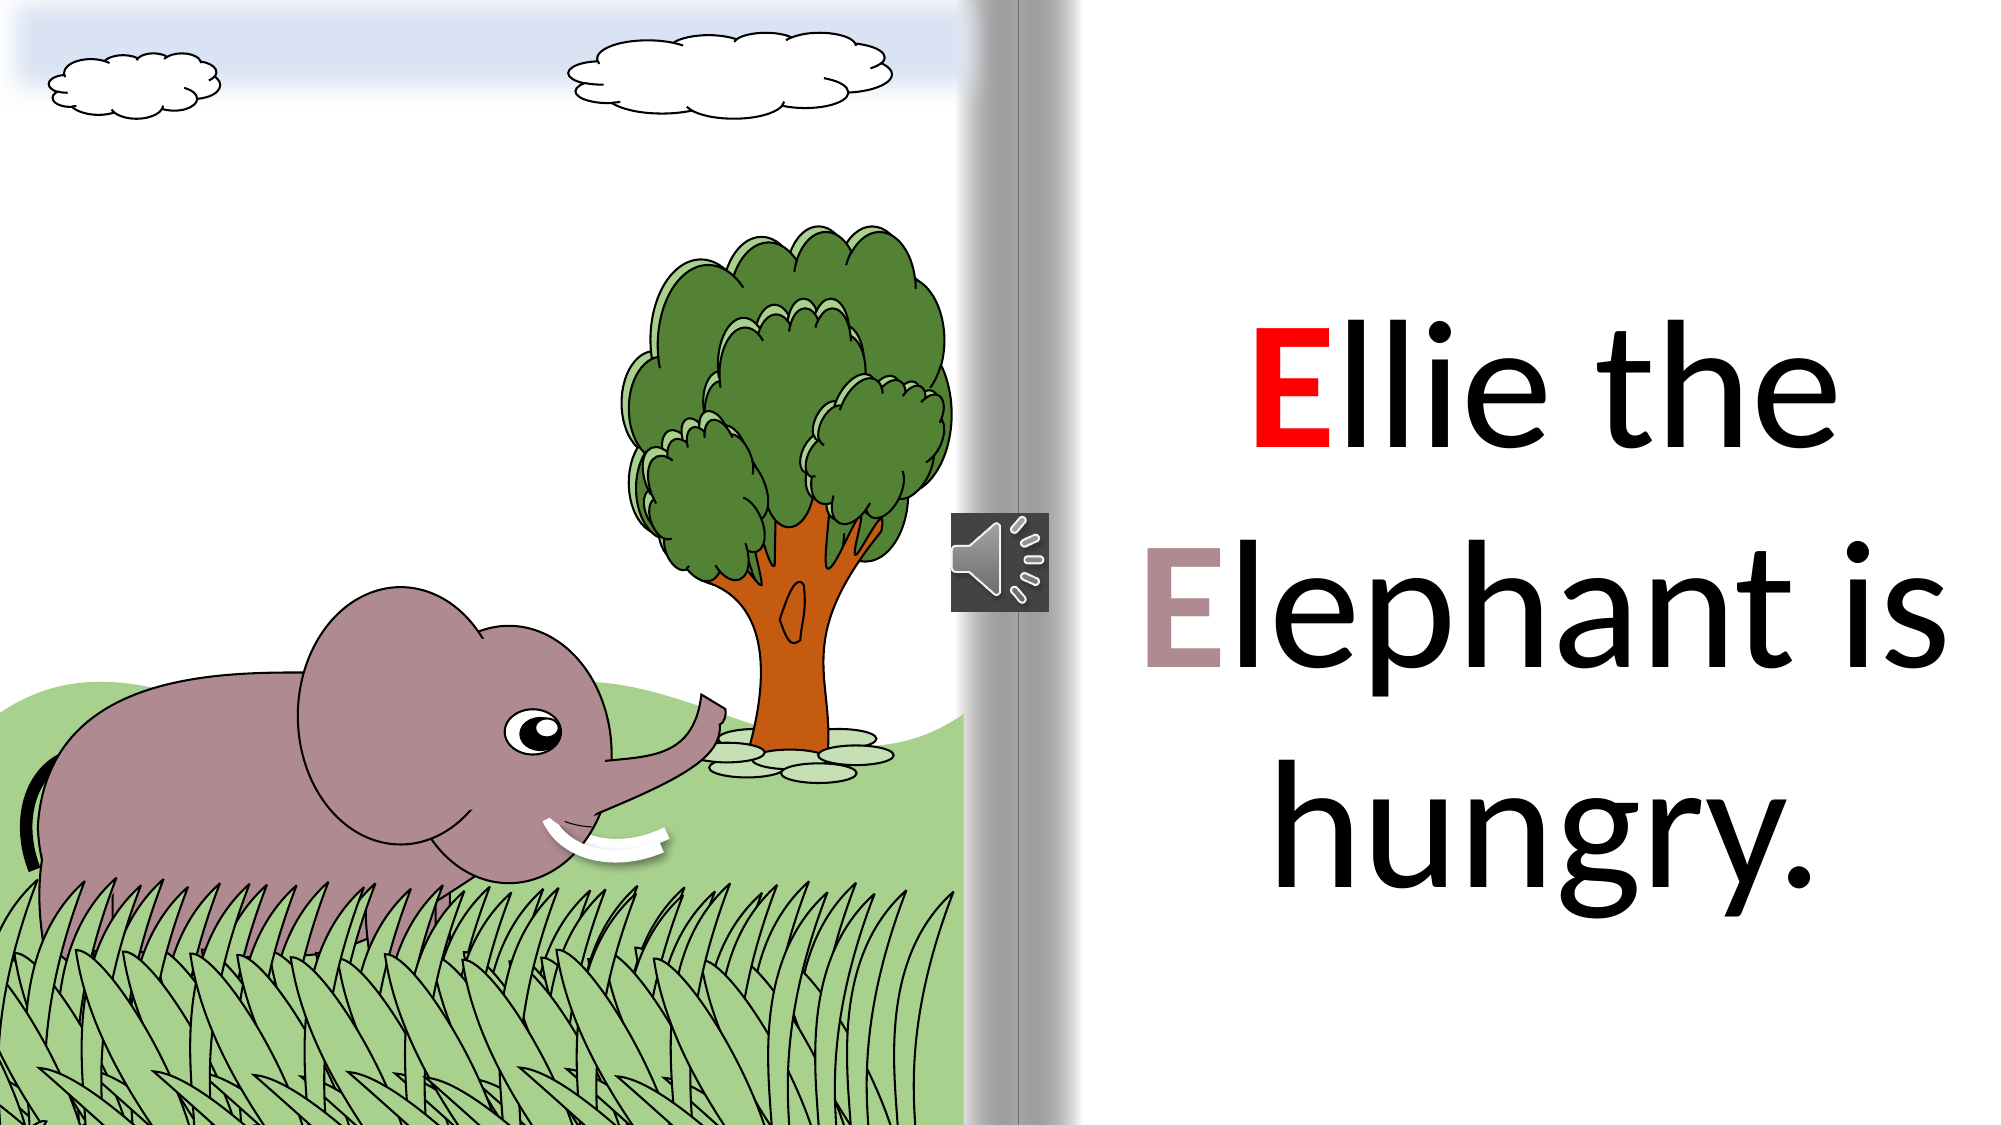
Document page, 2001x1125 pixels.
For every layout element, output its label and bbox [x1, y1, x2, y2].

picture [949, 512, 1050, 613]
text_box [0, 859, 962, 1125]
text_box [29, 587, 736, 859]
text_box [0, 0, 2000, 1125]
text_box [621, 225, 952, 783]
